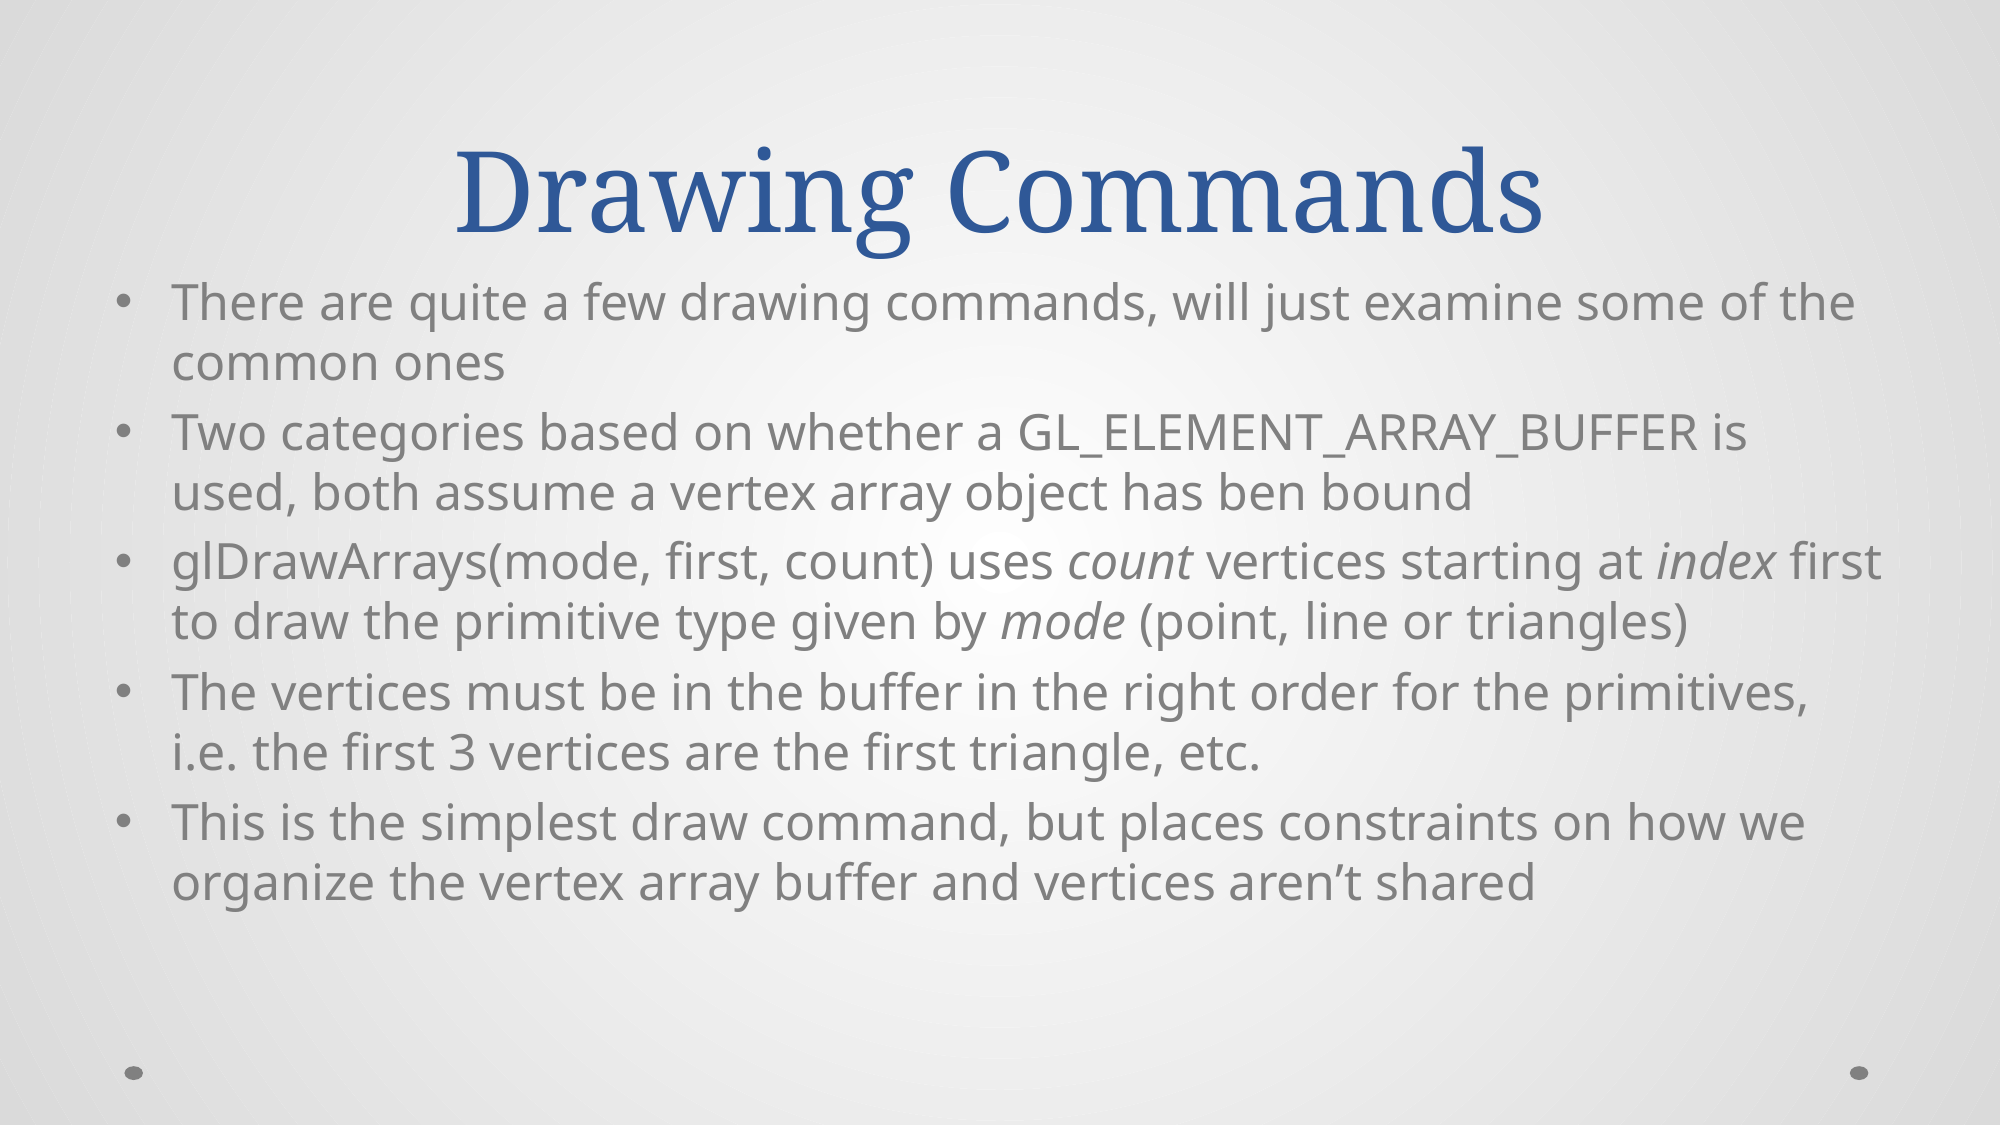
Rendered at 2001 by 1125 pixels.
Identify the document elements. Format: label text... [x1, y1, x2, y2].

list There are quite a few drawing commands, will just examine some of the common ones Two categories based on whether a GL_ELEMENT_ARRAY_BUFFER is used, both assume a vertex array object has ben bound glDrawArrays(mode, first, count) uses count vertices starting at index first to draw the primitive type given by mode (point, line or triangles) The vertices must be in the buffer in the right order for the primitives, i.e. the first 3 vertices are the first triangle, etc. This is the simplest draw command, but places constraints on how we organize the vertex array buffer and vertices aren’t shared [99, 262, 1900, 1005]
title Drawing Commands [99, 0, 1900, 262]
